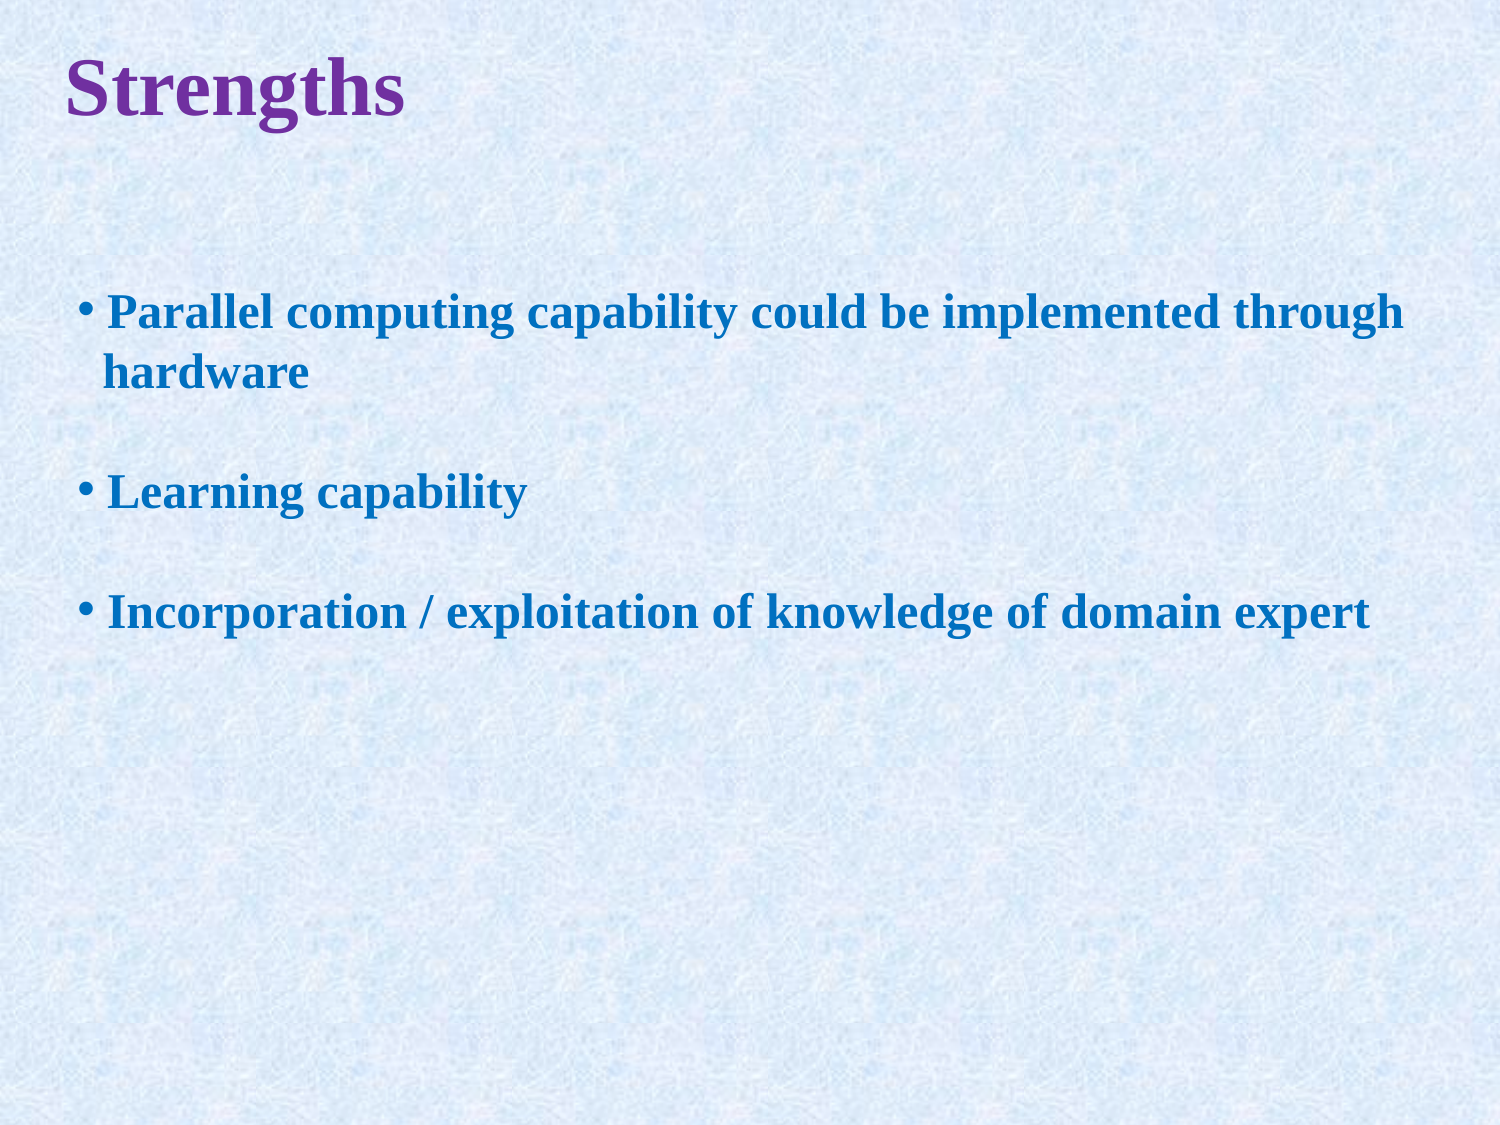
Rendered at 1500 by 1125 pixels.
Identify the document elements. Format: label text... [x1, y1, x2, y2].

text_box Strengths [49, 24, 1463, 140]
text_box Parallel computing capability could be implemented through hardware Learning capability Incorporation / exploitation of knowledge of domain expert [62, 271, 1438, 647]
